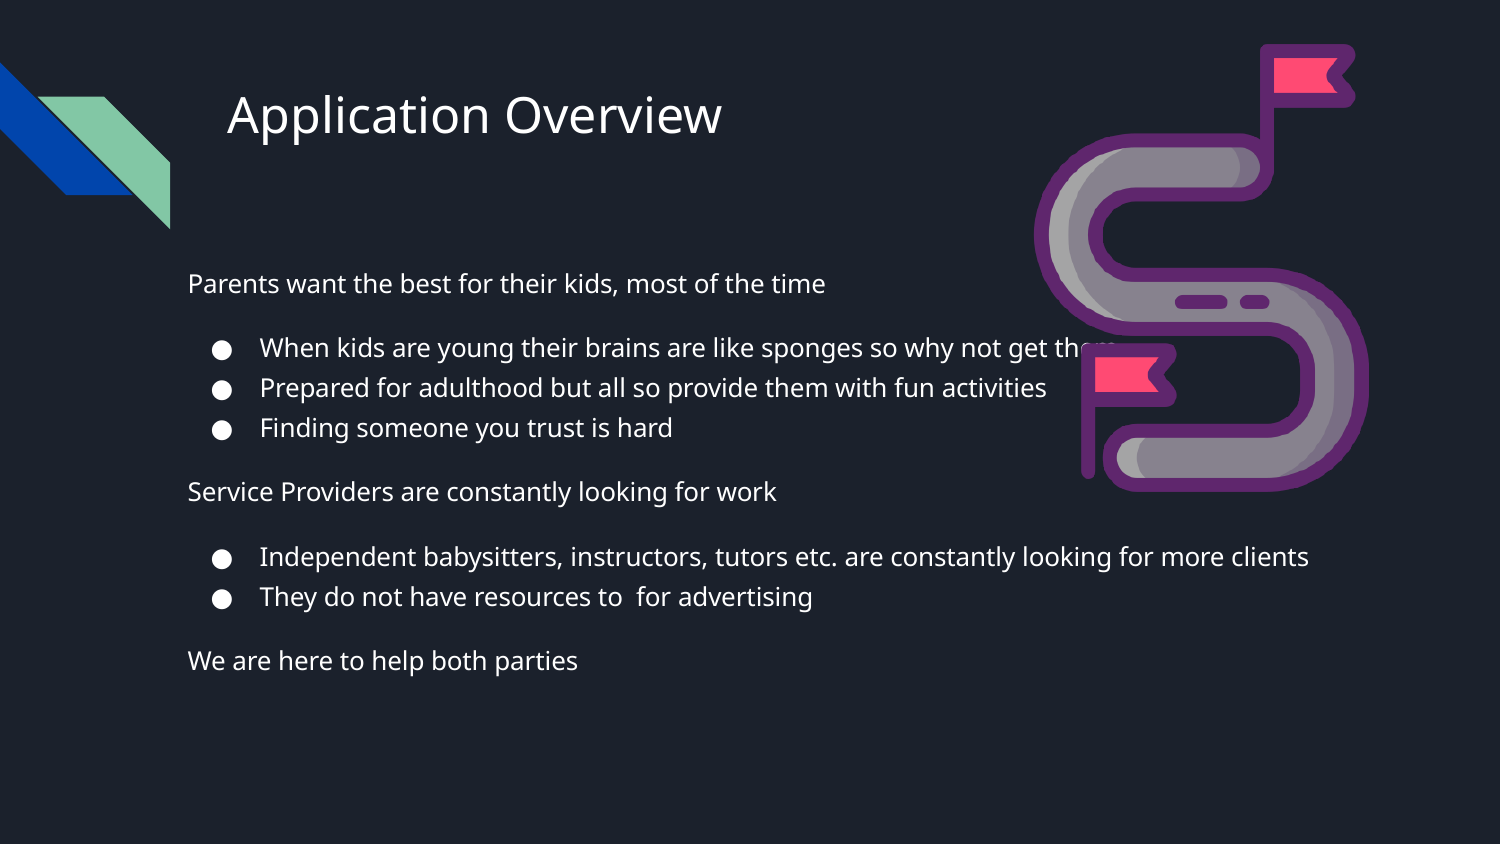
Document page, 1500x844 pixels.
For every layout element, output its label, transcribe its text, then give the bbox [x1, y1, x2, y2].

title Application Overview [212, 64, 965, 215]
list Parents want the best for their kids, most of the time When kids are young their brains are like sponges so why not get them Prepared for adulthood but all so provide them with fun activities Finding someone you trust is hard Service Providers are constantly looking for work Independent babysitters, instructors, tutors etc. are constantly looking for more clients They do not have resources to for advertising We are here to help both parties [172, 245, 1328, 723]
picture [970, 37, 1432, 498]
